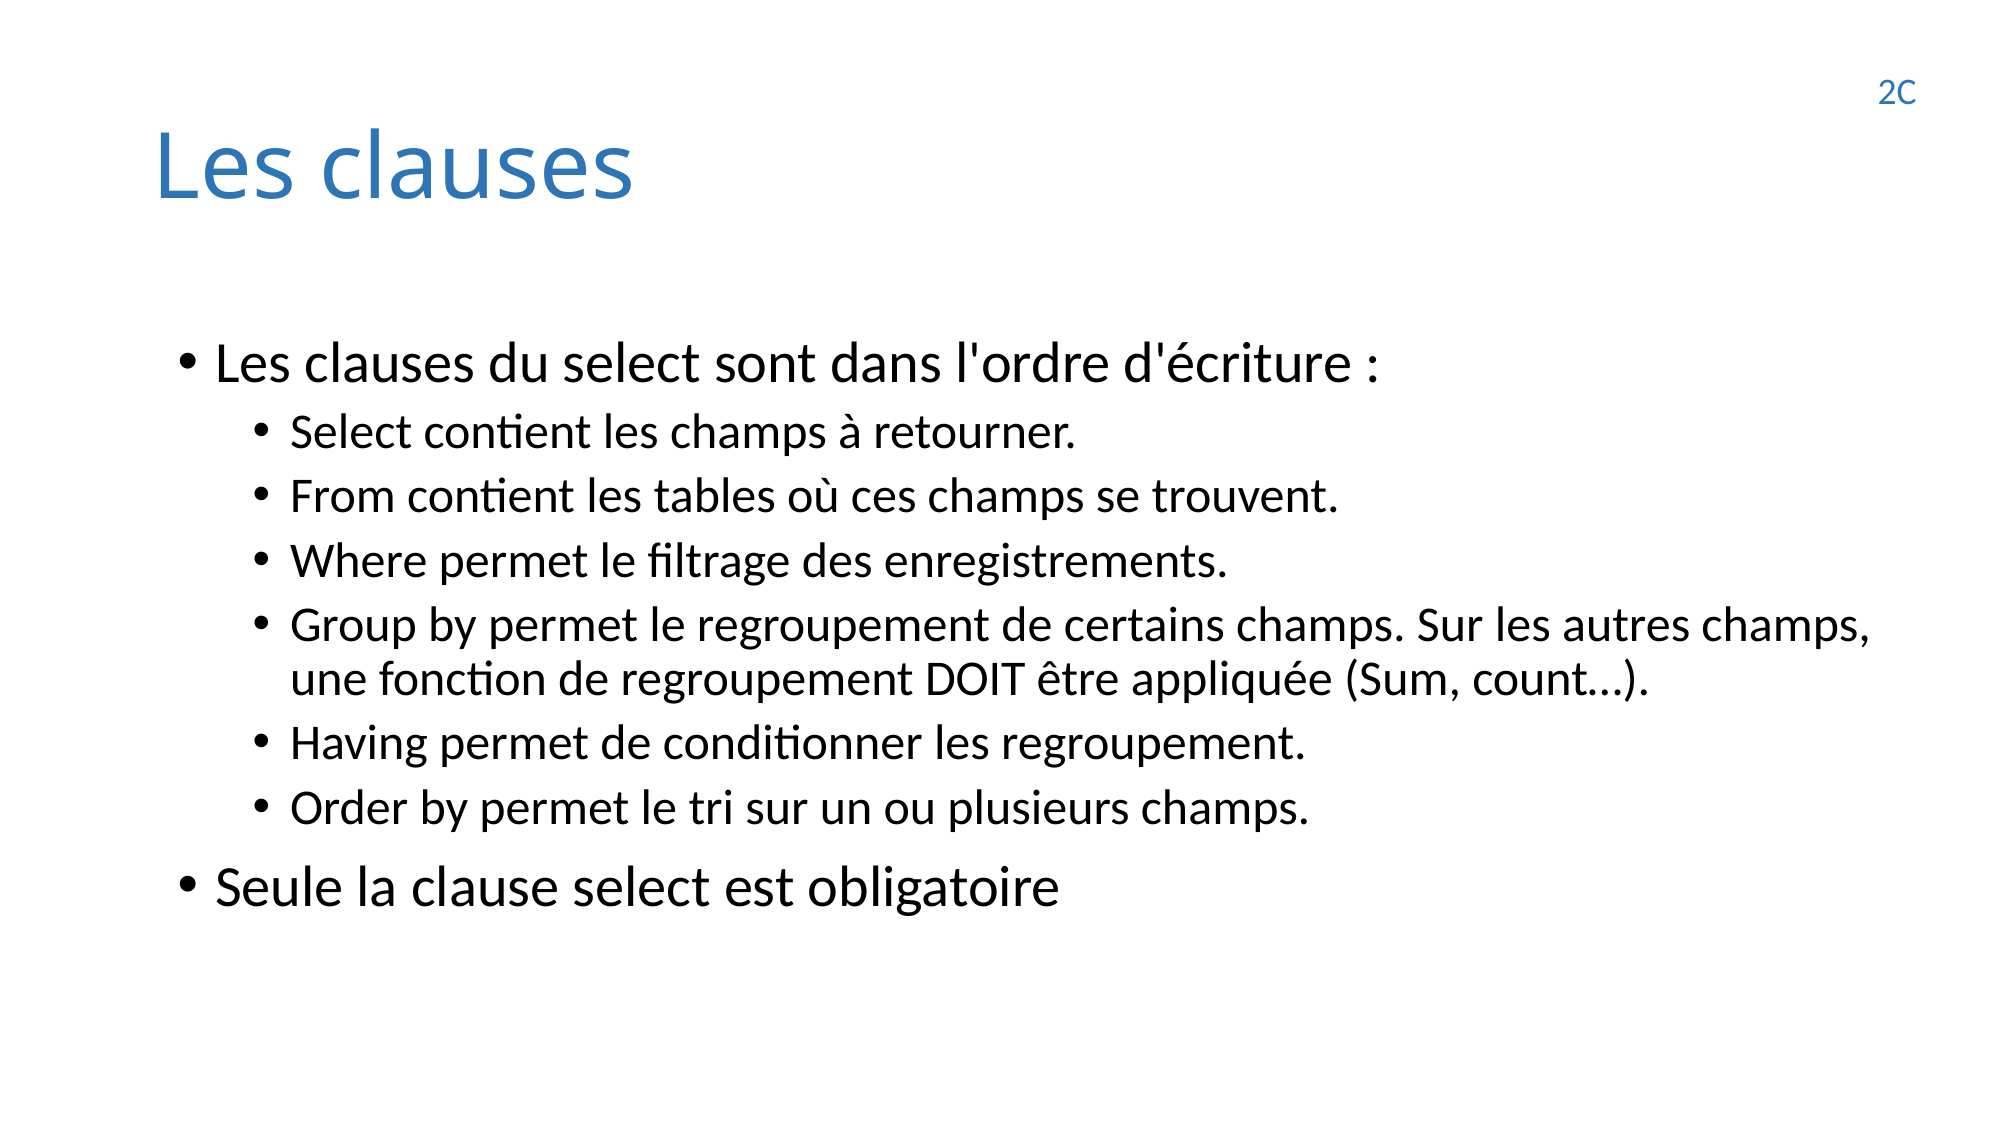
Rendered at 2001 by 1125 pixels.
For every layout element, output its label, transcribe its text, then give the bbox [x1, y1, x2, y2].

text_box 2C [1862, 59, 1932, 120]
title Les clauses [137, 59, 1863, 278]
text_box Les clauses du select sont dans l'ordre d'écriture : Select contient les champs à retourner. From contient les tables où ces champs se trouvent. Where permet le filtrage des enregistrements. Group by permet le regroupement de certains champs. Sur les autres champs, une fonction de regroupement DOIT être appliquée (Sum, count…). Having permet de conditionner les regroupement. Order by permet le tri sur un ou plusieurs champs. Seule la clause select est obligatoire [162, 324, 1888, 1039]
